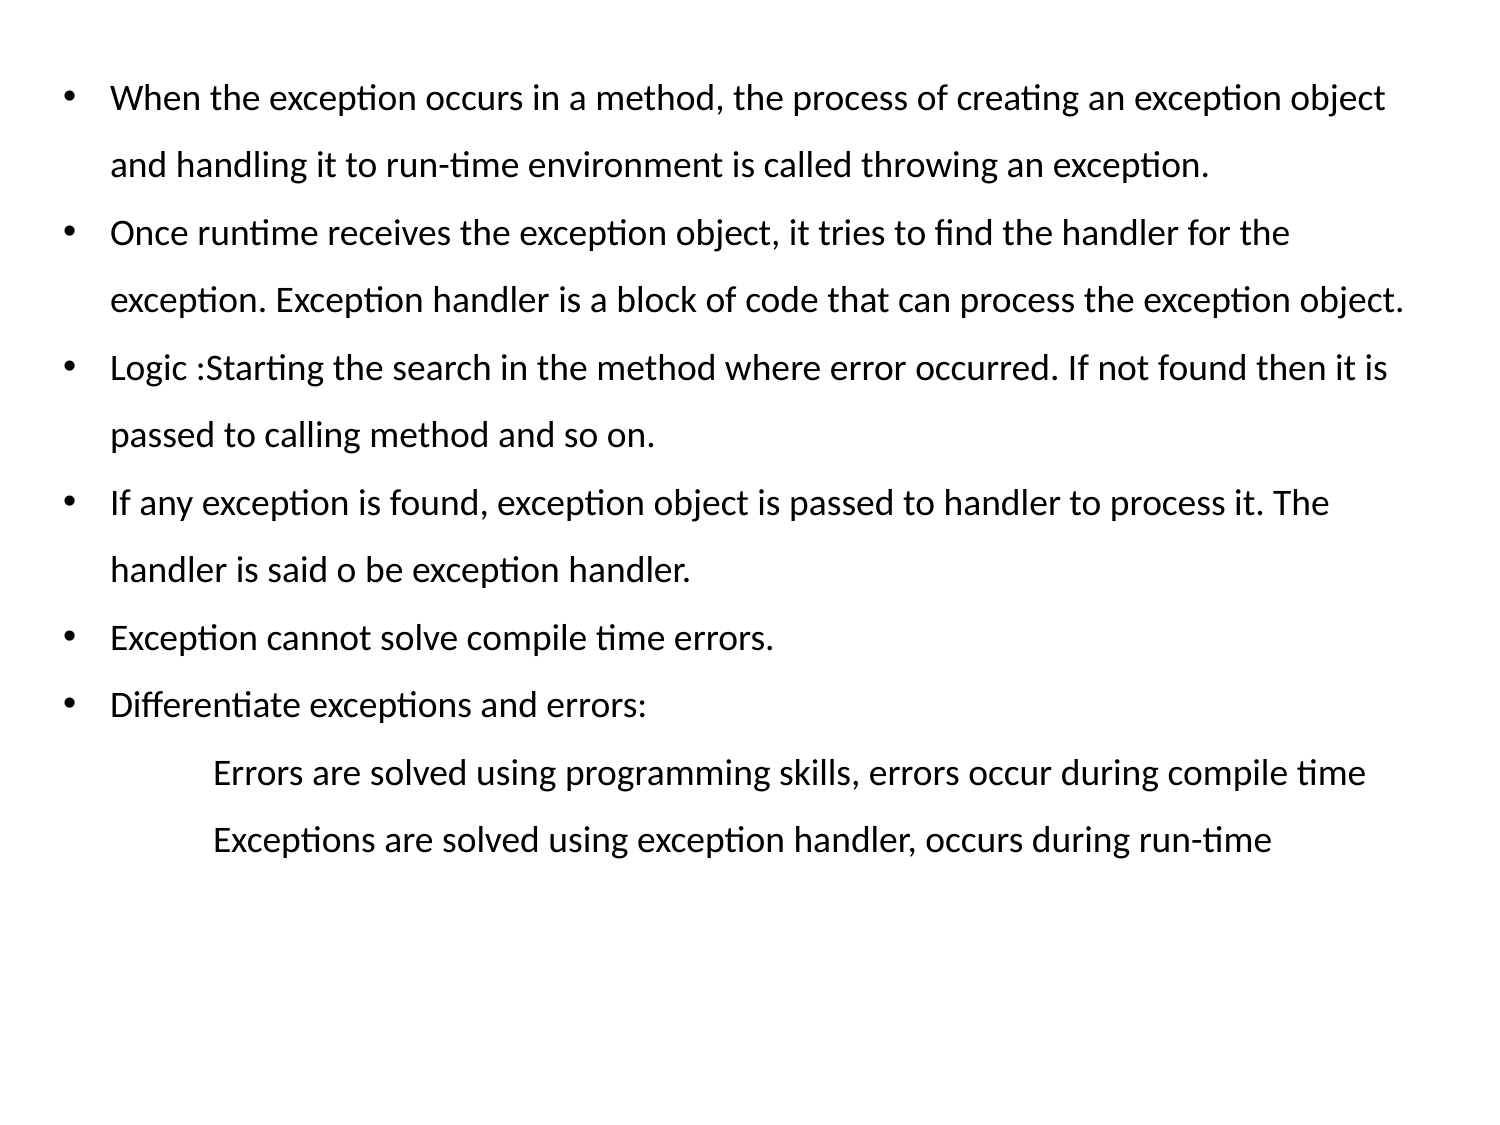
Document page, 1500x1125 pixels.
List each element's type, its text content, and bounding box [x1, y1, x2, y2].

text_box When the exception occurs in a method, the process of creating an exception object and handling it to run-time environment is called throwing an exception. Once runtime receives the exception object, it tries to find the handler for the exception. Exception handler is a block of code that can process the exception object. Logic :Starting the search in the method where error occurred. If not found then it is passed to calling method and so on. If any exception is found, exception object is passed to handler to process it. The handler is said o be exception handler. Exception cannot solve compile time errors. Differentiate exceptions and errors: Errors are solved using programming skills, errors occur during compile time Exceptions are solved using exception handler, occurs during run-time [48, 42, 1443, 868]
